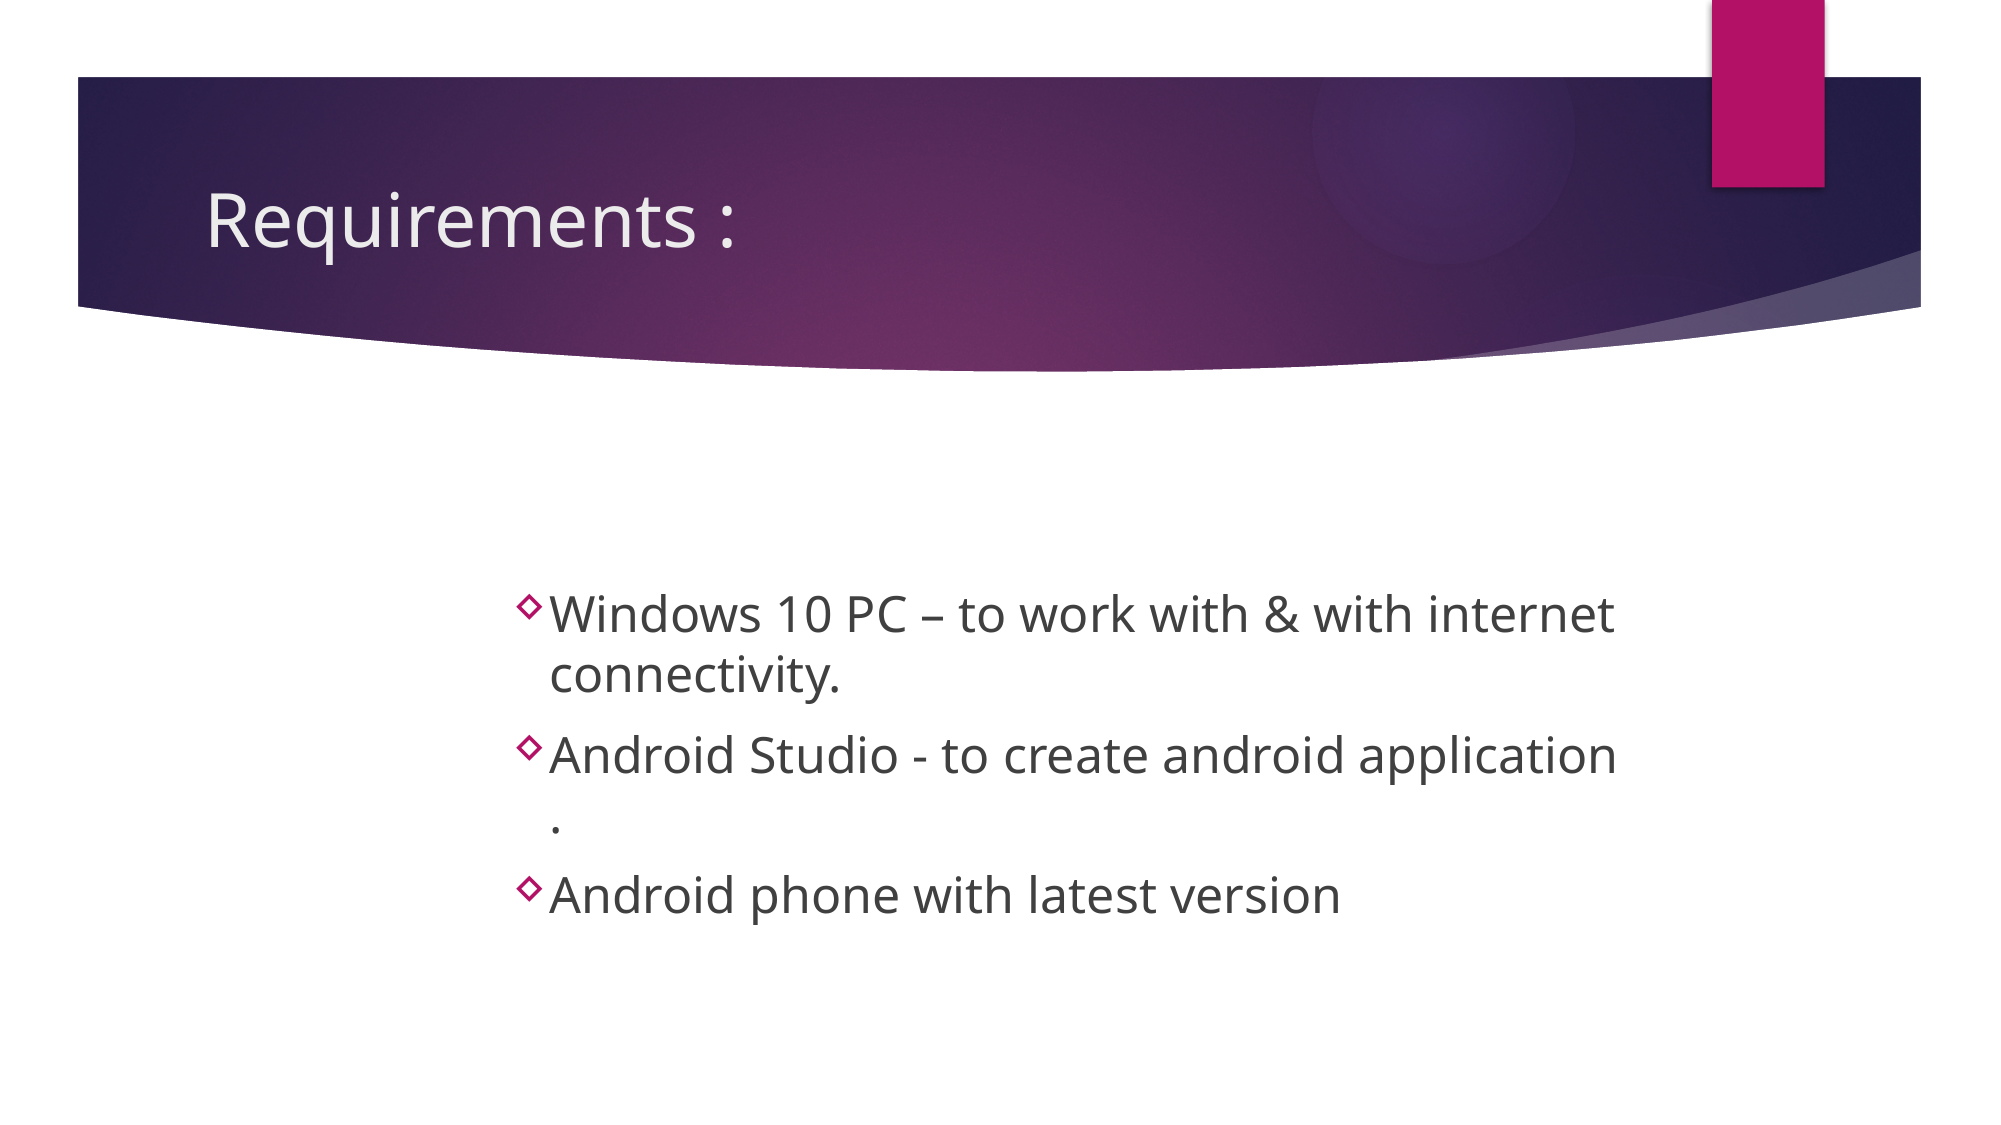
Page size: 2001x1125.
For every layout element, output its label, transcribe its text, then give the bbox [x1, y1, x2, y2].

title Requirements : [189, 159, 1627, 276]
list Windows 10 PC – to work with & with internet connectivity. Android Studio - to create android application . Android phone with latest version [196, 508, 1645, 1070]
